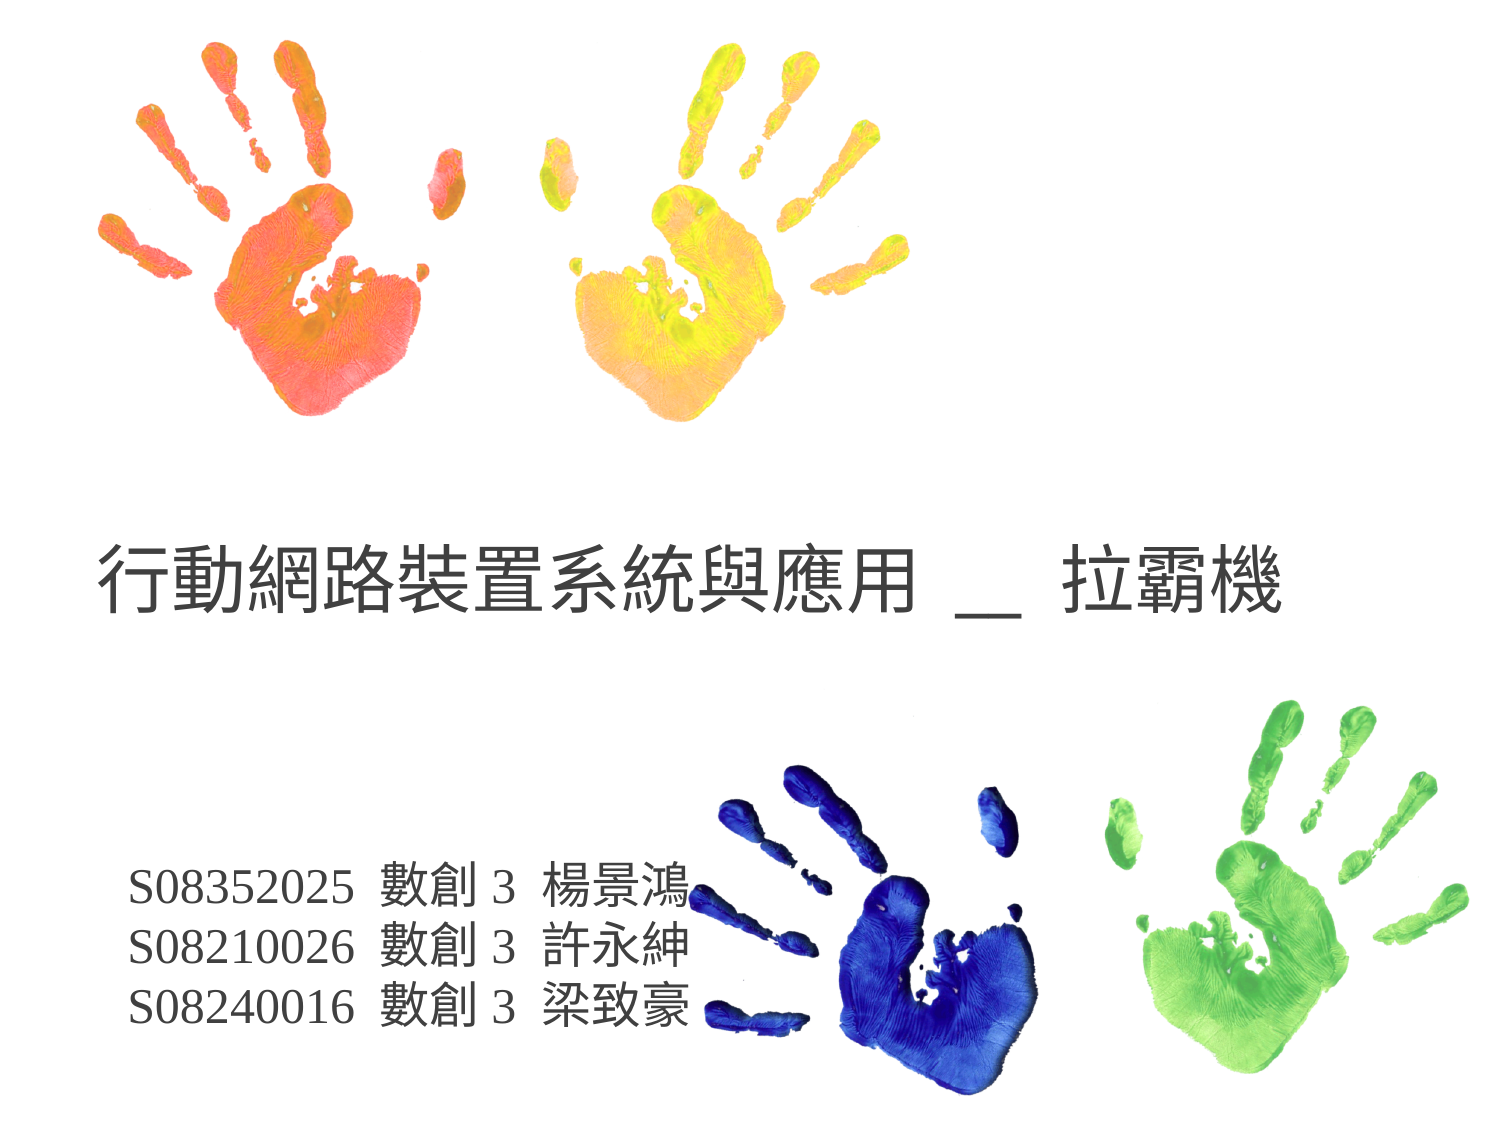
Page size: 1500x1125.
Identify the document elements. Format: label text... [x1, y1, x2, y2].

title 行動網路裝置系統與應用 __ 拉霸機 [29, 485, 1305, 670]
picture [667, 651, 1500, 1125]
picture [32, 0, 987, 485]
text_box S08352025 數創3 楊景鴻 S08210026 數創3 許永紳 S08240016 數創3 梁致豪 [112, 845, 721, 1041]
